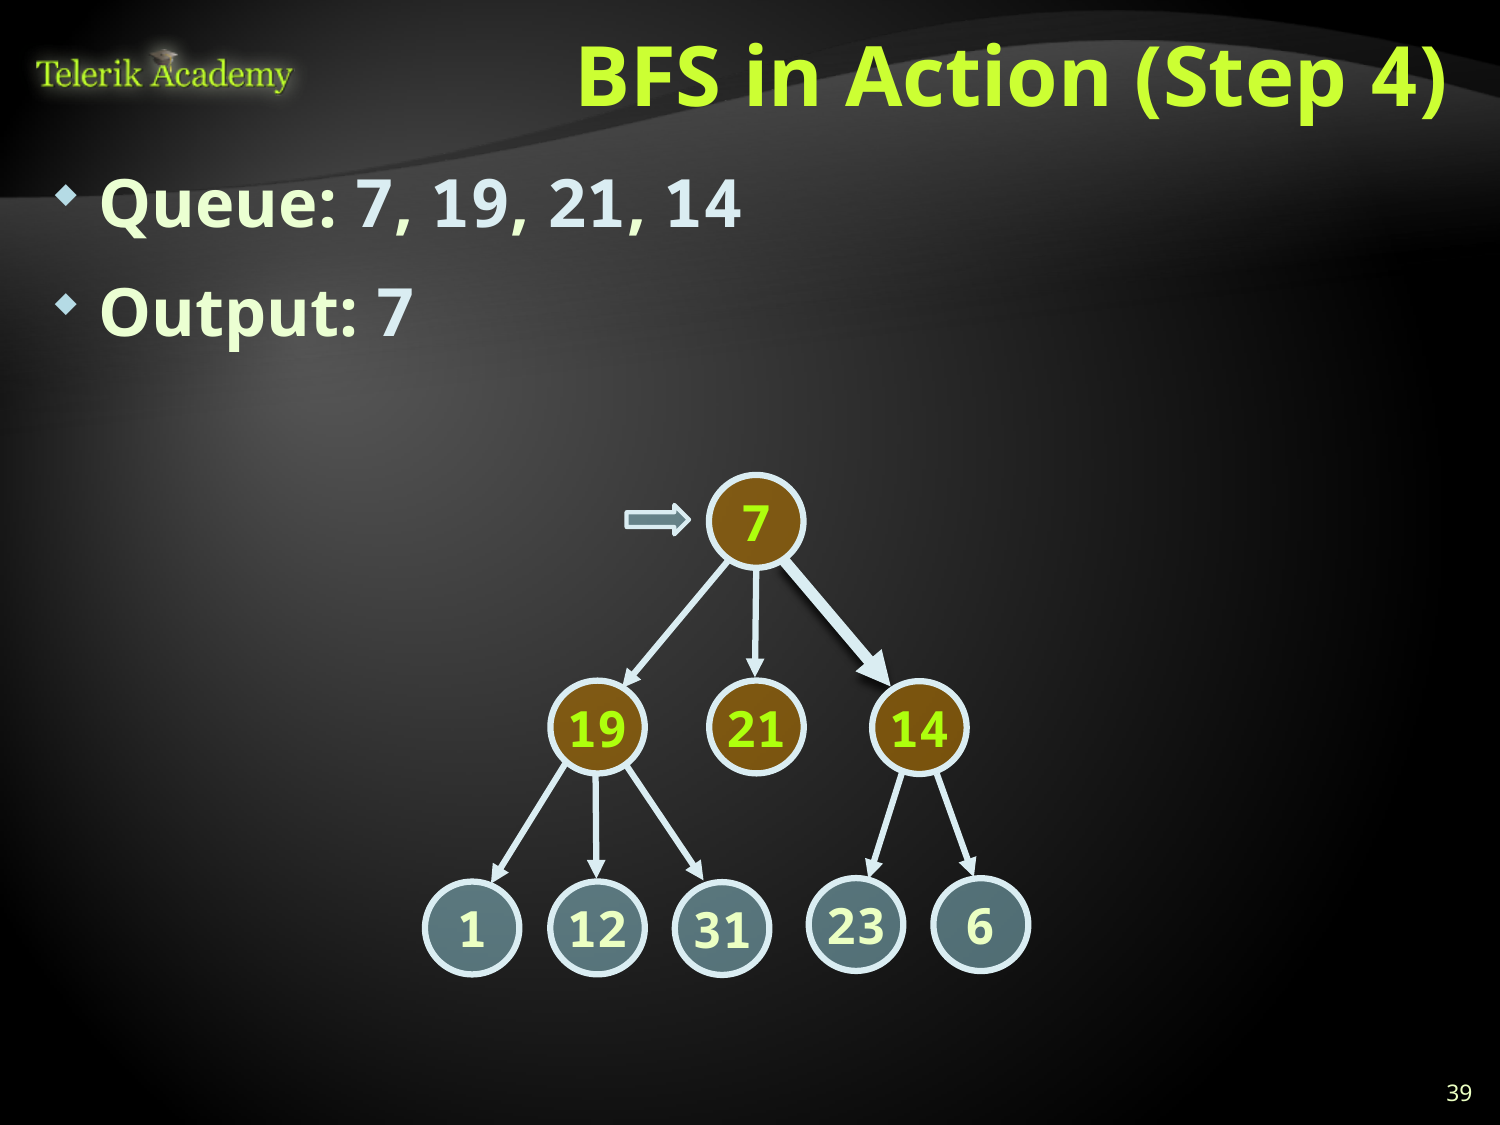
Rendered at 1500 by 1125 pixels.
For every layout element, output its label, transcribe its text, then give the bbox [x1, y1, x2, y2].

slide_number 39 [1412, 1074, 1488, 1113]
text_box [424, 474, 1029, 976]
title BFS in Action (Step 4) [300, 12, 1463, 149]
list Queue: 7, 19, 21, 14 Output: 7 [37, 149, 1463, 1100]
picture [0, 0, 1500, 1125]
